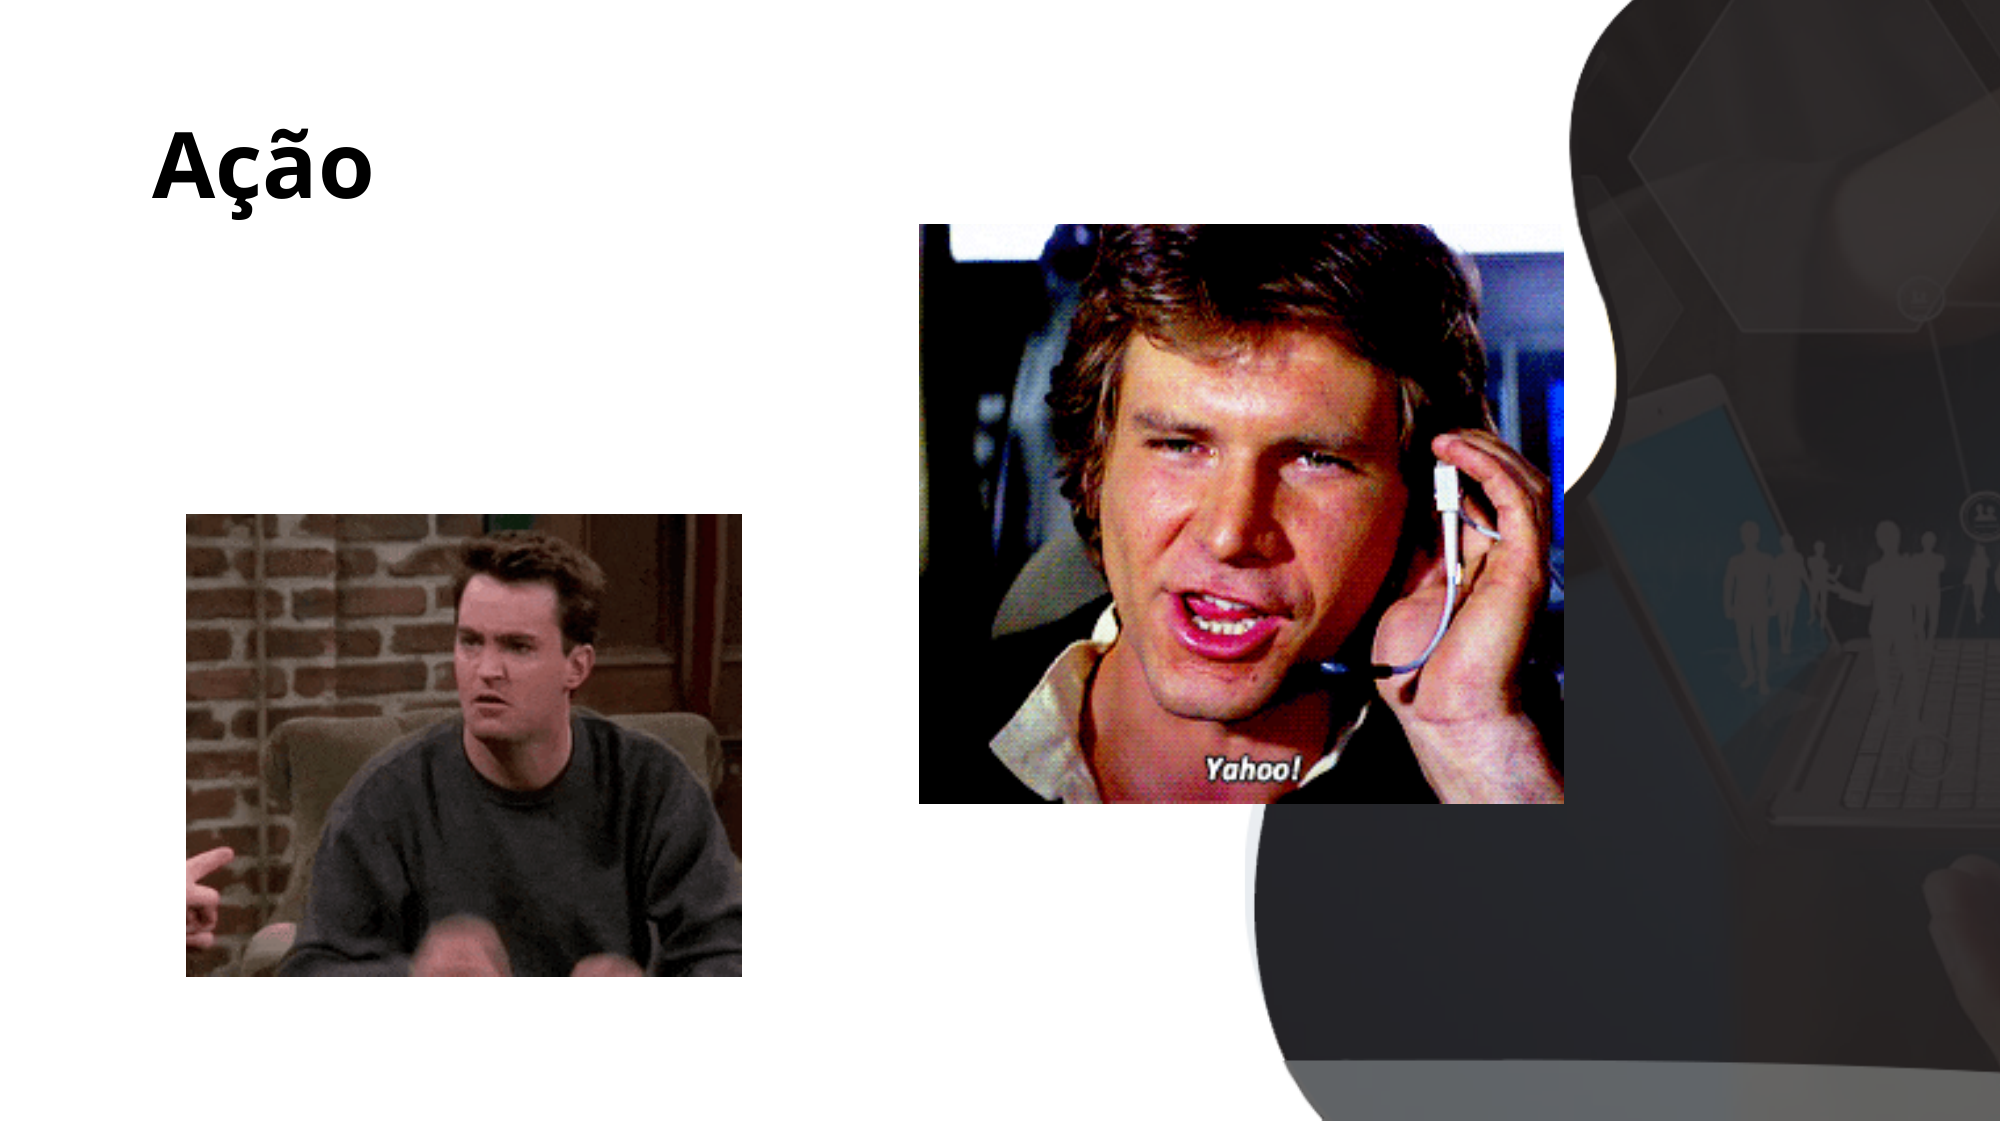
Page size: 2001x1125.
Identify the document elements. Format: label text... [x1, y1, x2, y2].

picture [919, 0, 2000, 1121]
picture [186, 514, 742, 977]
title Ação [137, 59, 1863, 278]
